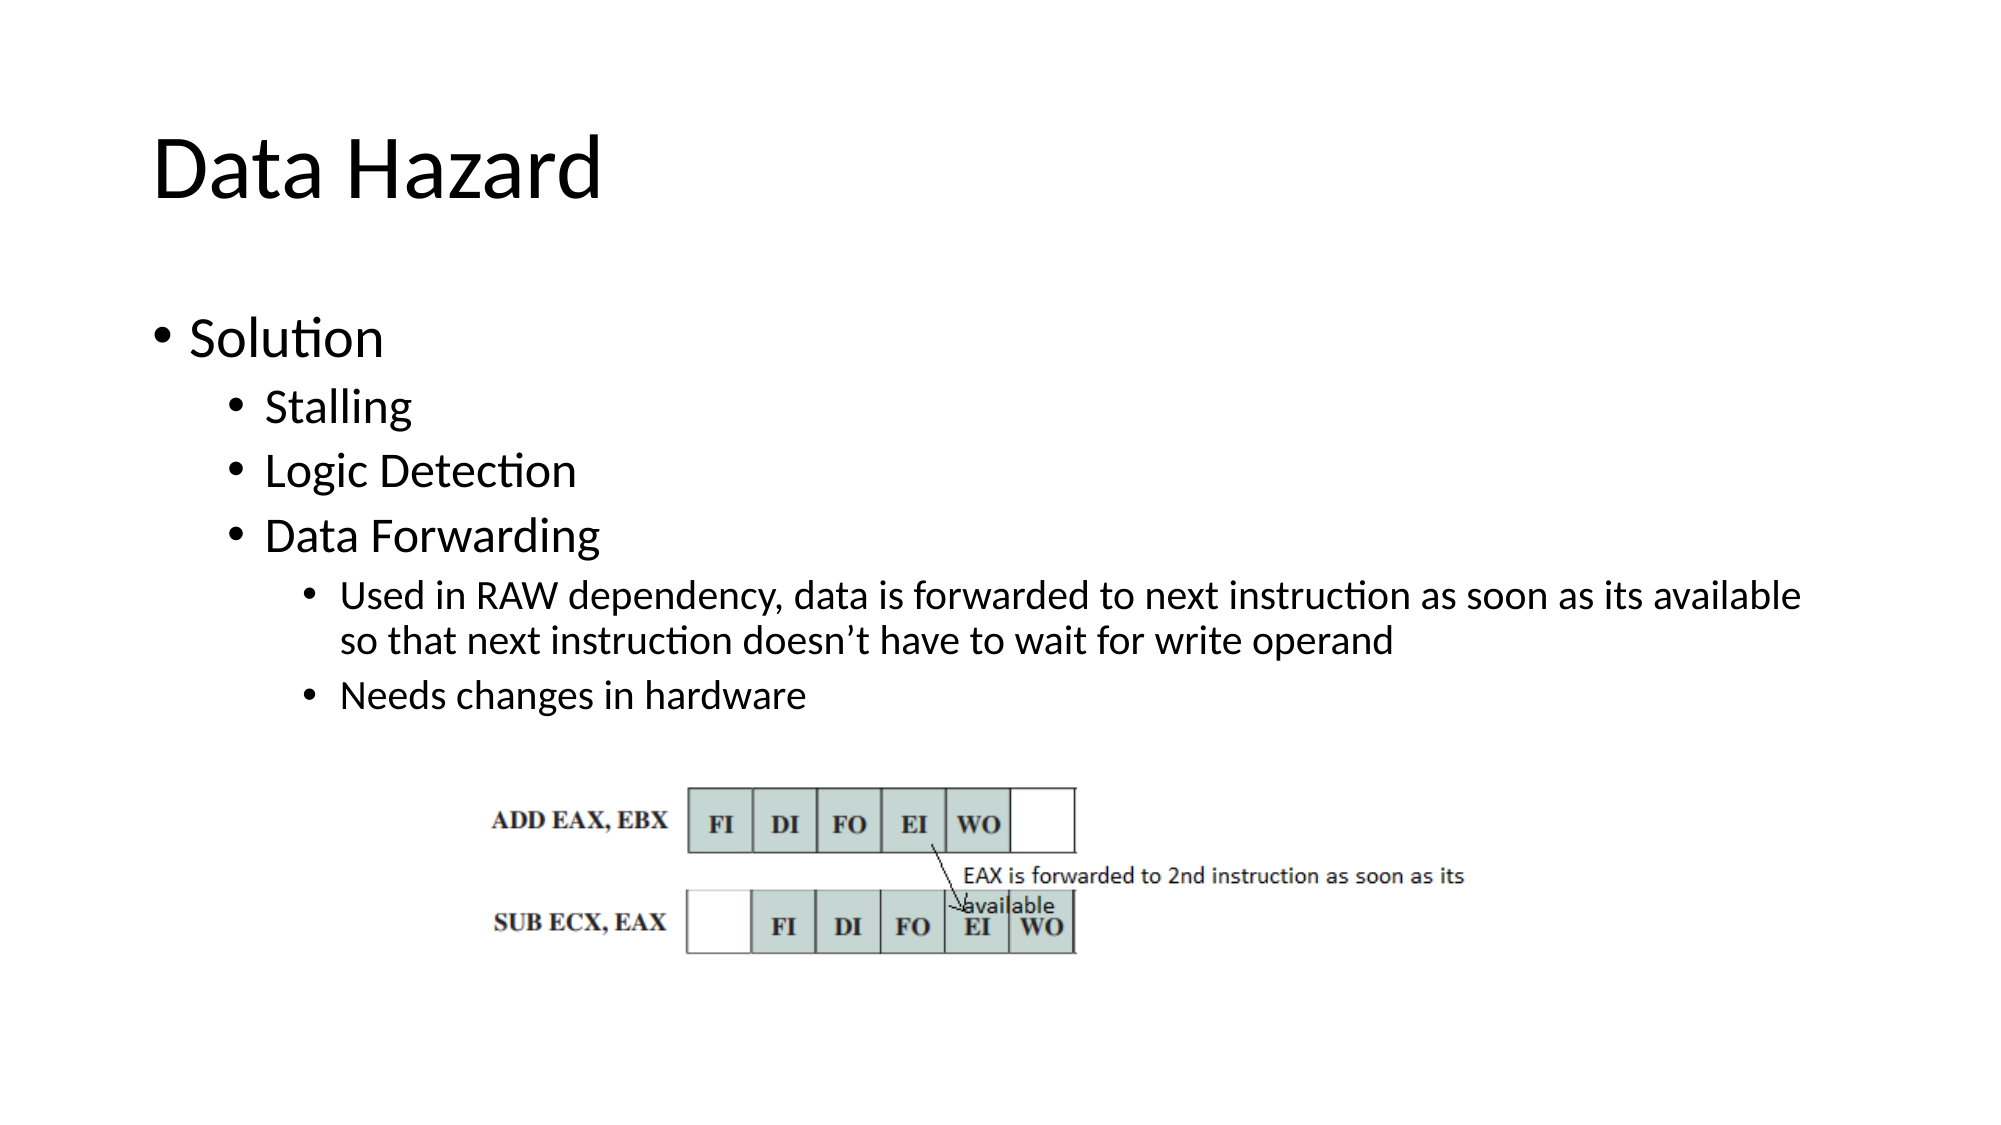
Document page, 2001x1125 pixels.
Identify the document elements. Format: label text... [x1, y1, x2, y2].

picture [450, 783, 1512, 1014]
list Solution Stalling Logic Detection Data Forwarding Used in RAW dependency, data is forwarded to next instruction as soon as its available so that next instruction doesn’t have to wait for write operand Needs changes in hardware [137, 299, 1863, 1014]
title Data Hazard [137, 59, 1863, 278]
